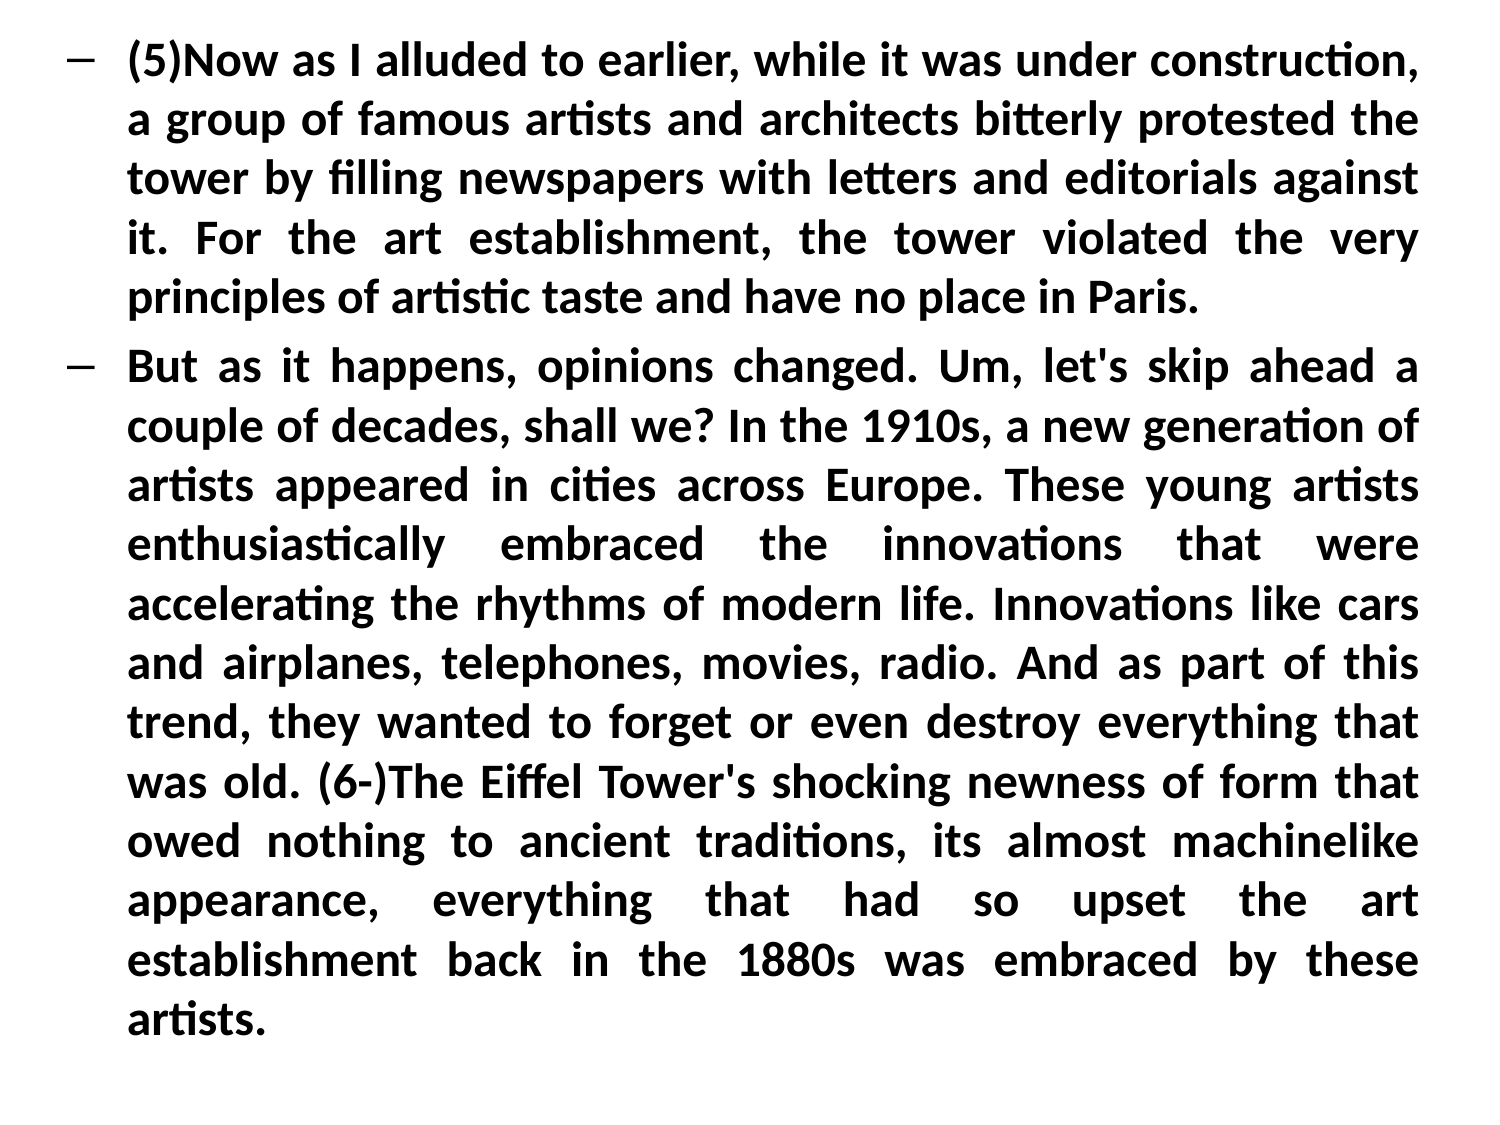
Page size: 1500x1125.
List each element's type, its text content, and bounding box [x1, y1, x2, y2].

list (5)Now as I alluded to earlier, while it was under construction, a group of famous artists and architects bitterly protested the tower by filling newspapers with letters and editorials against it. For the art establishment, the tower violated the very principles of artistic taste and have no place in Paris. But as it happens, opinions changed. Um, let's skip ahead a couple of decades, shall we? In the 1910s, a new generation of artists appeared in cities across Europe. These young artists enthusiastically embraced the innovations that were accelerating the rhythms of modern life. Innovations like cars and airplanes, telephones, movies, radio. And as part of this trend, they wanted to forget or even destroy everything that was old. (6-)The Eiffel Tower's shocking newness of form that owed nothing to ancient traditions, its almost machinelike appearance, everything that had so upset the art establishment back in the 1880s was embraced by these artists. [0, 19, 1436, 1071]
